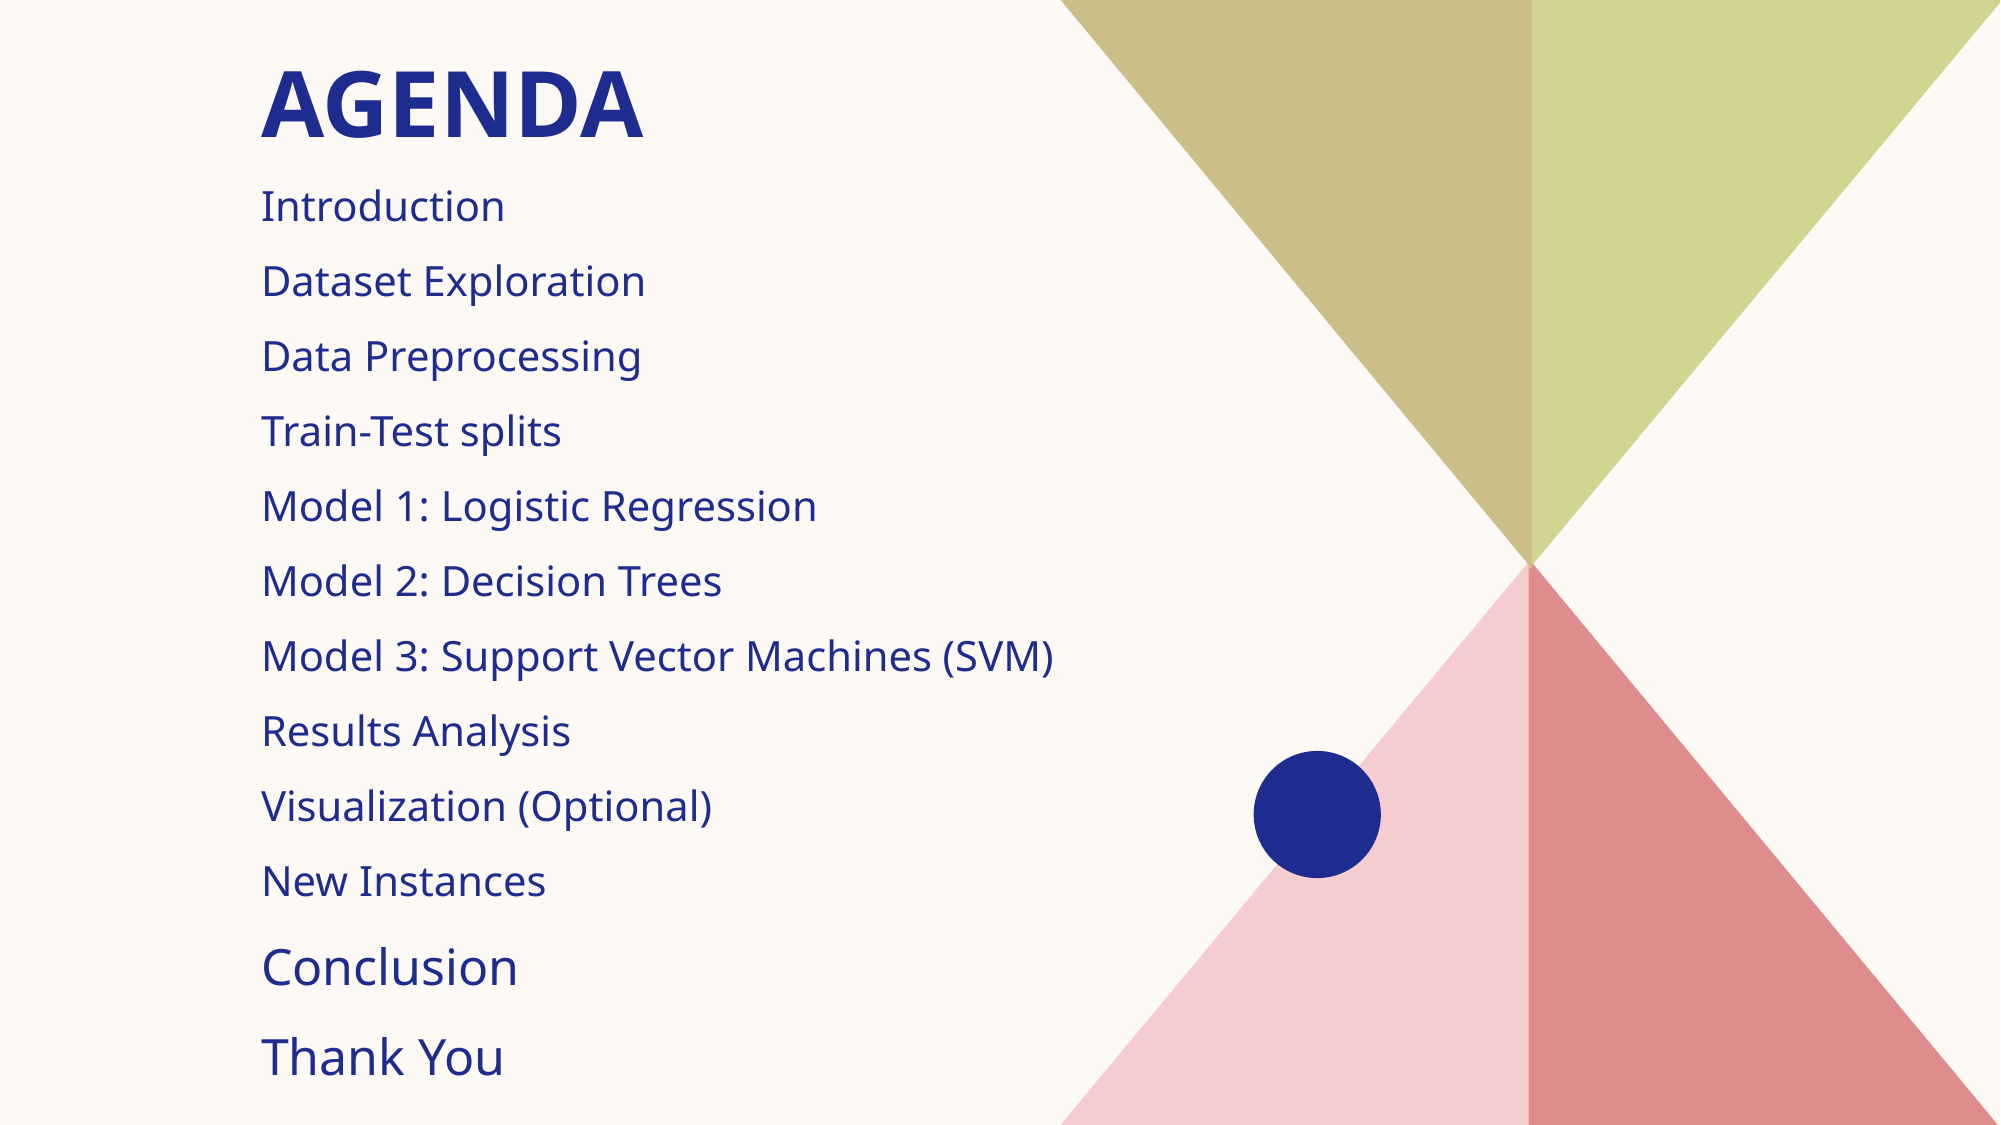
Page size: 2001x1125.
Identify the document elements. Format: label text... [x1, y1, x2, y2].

list Introduction​ Dataset Exploration ​Data Preprocessing Train-Test splits Model 1: Logistic Regression Model 2: Decision Trees Model 3: Support Vector Machines (SVM) Results Analysis Visualization (Optional) New Instances ​Conclusion Thank You [246, 147, 1180, 1087]
title AGENDA [246, 38, 1180, 147]
